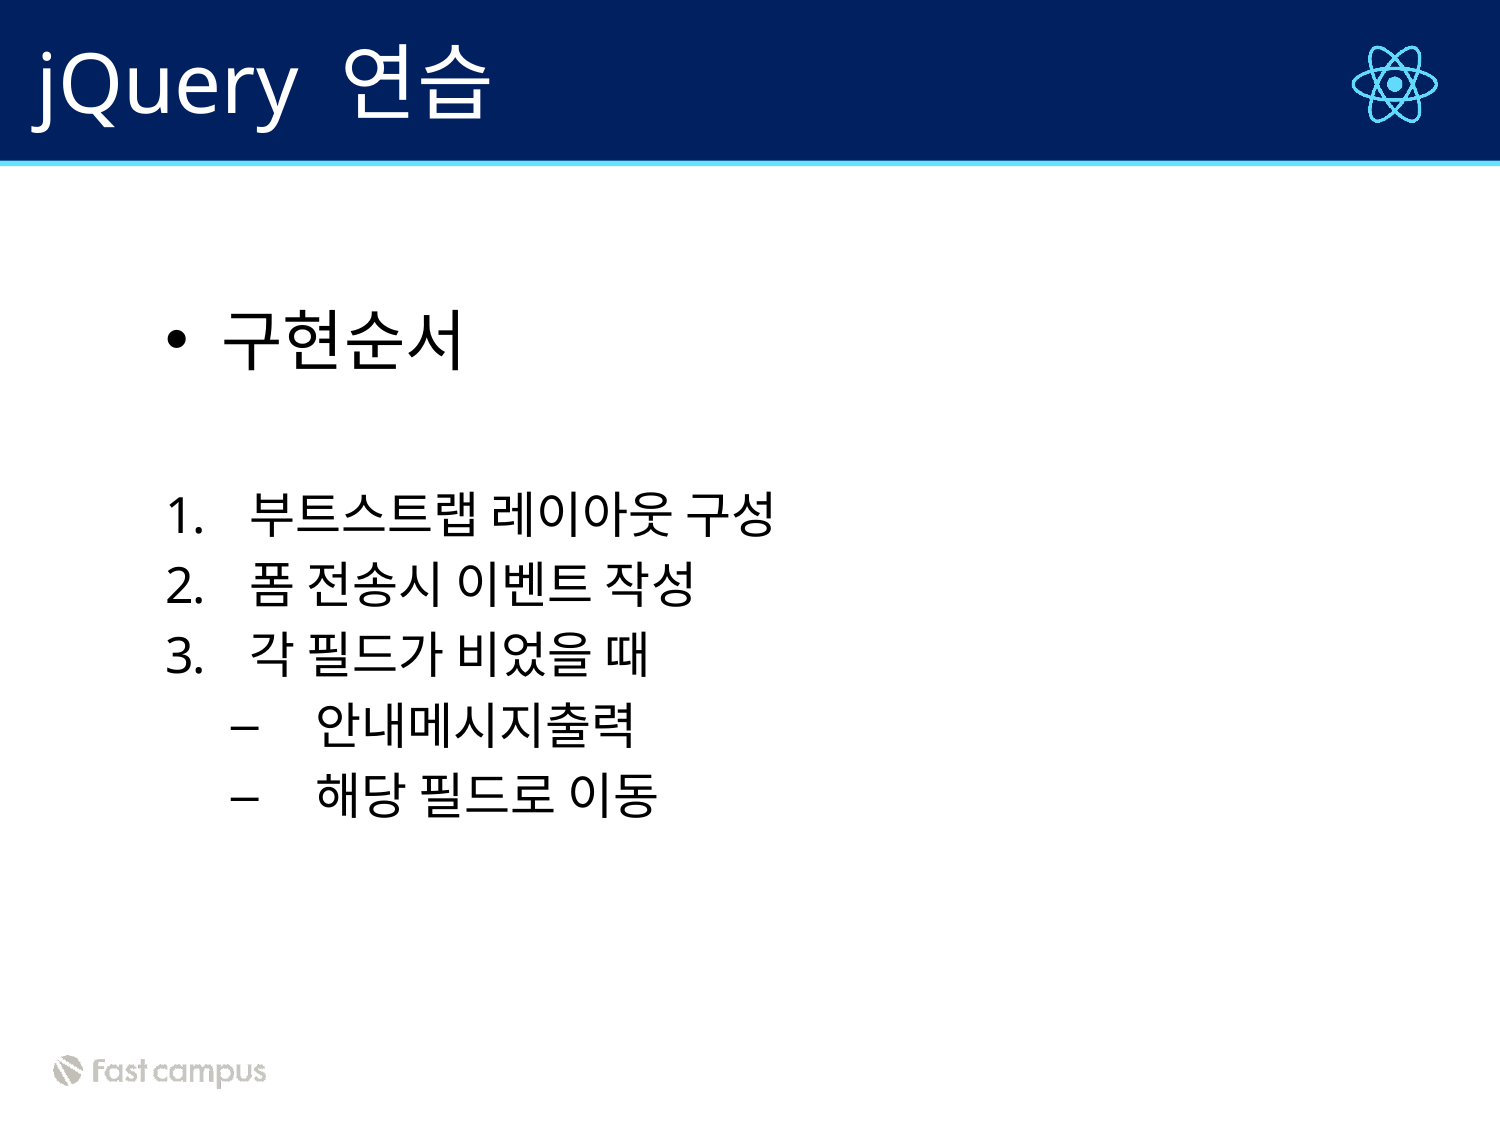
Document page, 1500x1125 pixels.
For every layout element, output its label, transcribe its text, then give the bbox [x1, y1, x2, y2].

list 구현순서 부트스트랩 레이아웃 구성 폼 전송시 이벤트 작성 각 필드가 비었을 때 안내메시지출력 해당 필드로 이동 [157, 290, 1343, 953]
title jQuery 연습 [28, 0, 1380, 175]
picture [1380, 36, 1444, 135]
picture [53, 1046, 266, 1094]
